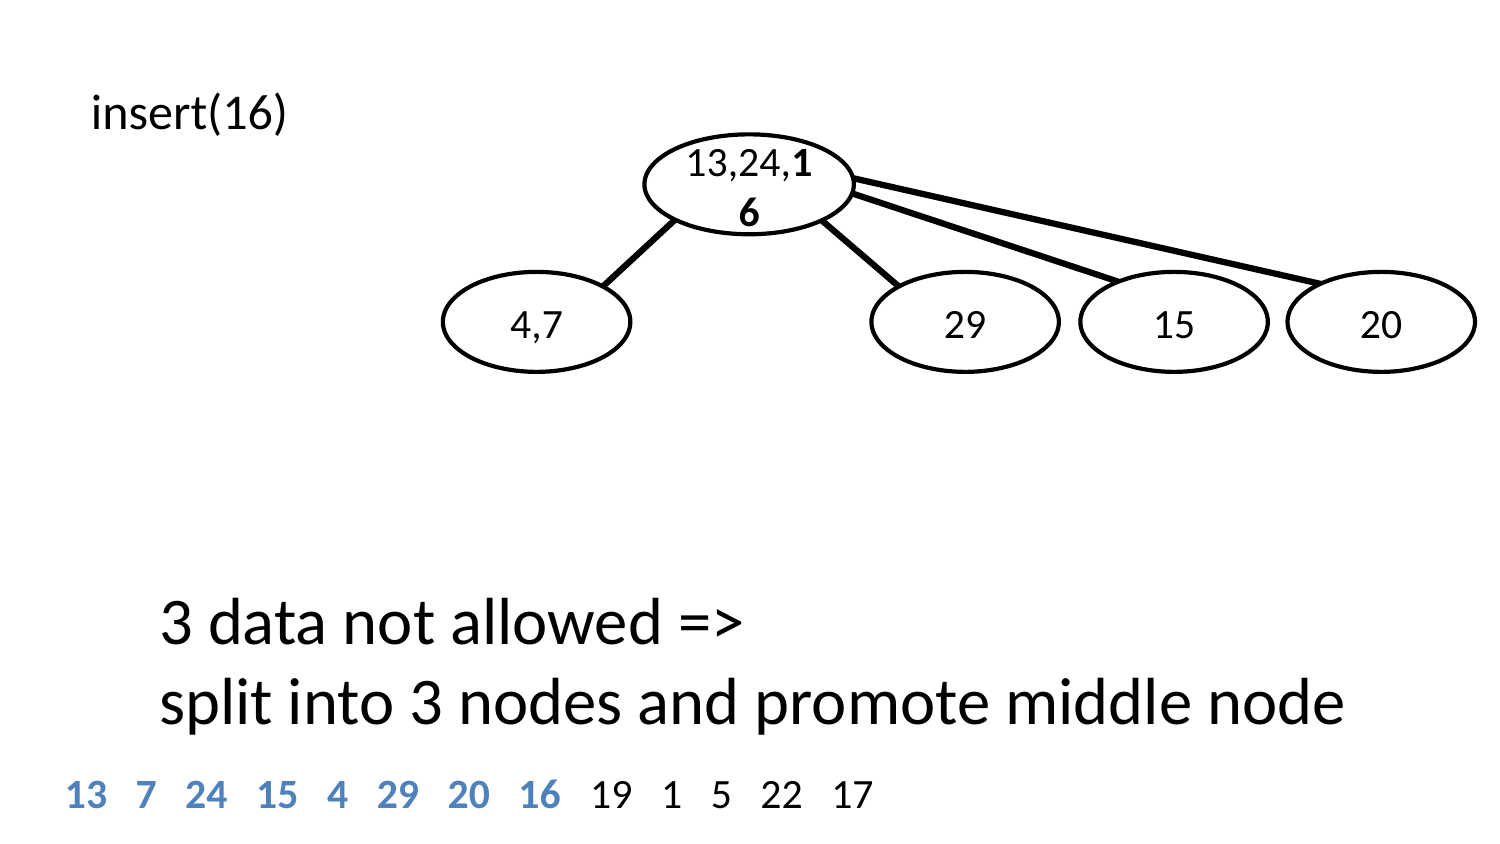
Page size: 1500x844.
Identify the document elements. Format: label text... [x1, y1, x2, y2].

text_box insert(16) [76, 71, 304, 147]
text_box 15 [1078, 294, 1270, 374]
text_box 13,24,16 [642, 132, 852, 237]
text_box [824, 171, 1323, 285]
text_box 3 data not allowed => split into 3 nodes and promote middle node [144, 570, 1362, 745]
text_box 20 [1285, 269, 1478, 374]
text_box 13 7 24 15 4 29 20 16 19 1 5 22 17 [50, 759, 1425, 825]
text_box 4,7 [440, 269, 633, 374]
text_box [602, 219, 676, 287]
text_box 29 [869, 294, 1062, 374]
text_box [808, 209, 900, 287]
